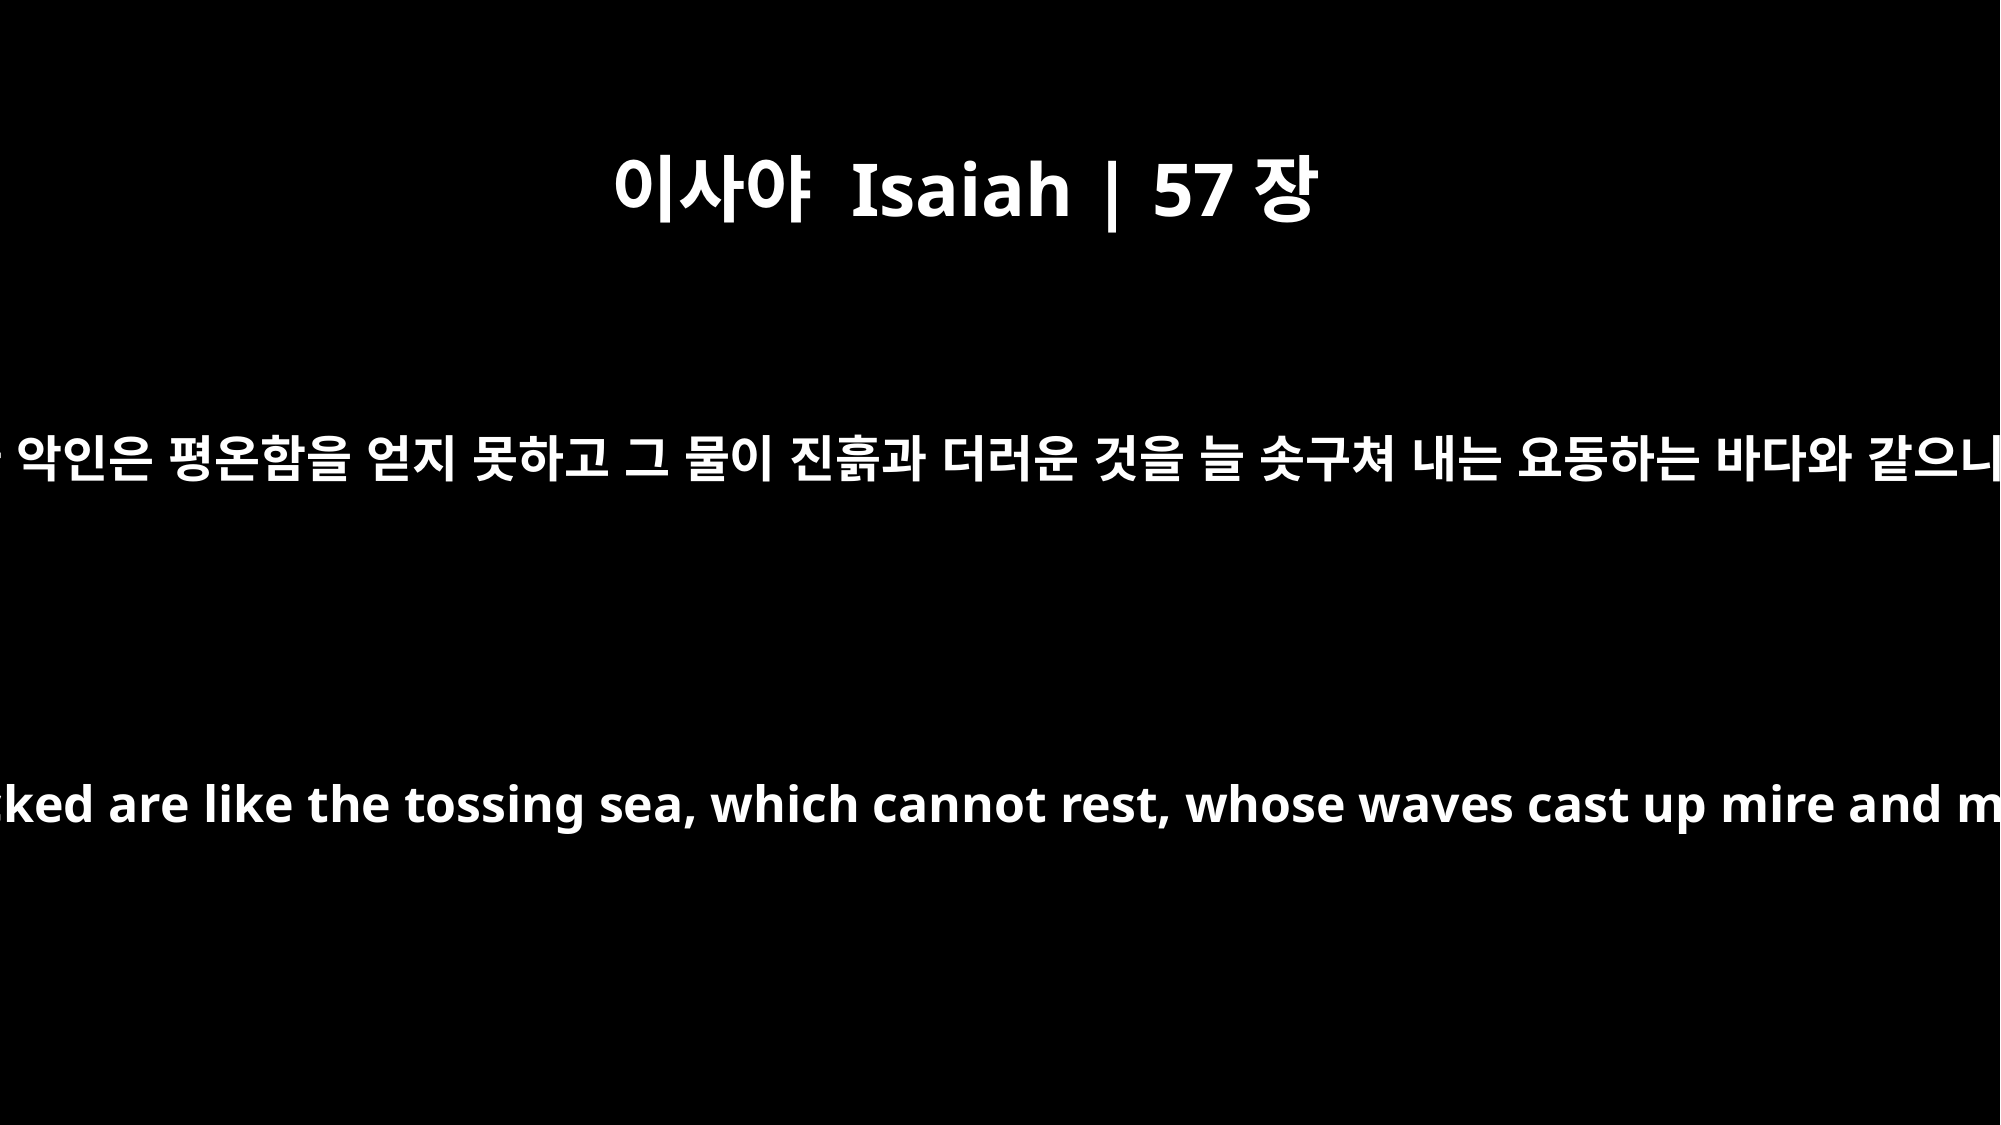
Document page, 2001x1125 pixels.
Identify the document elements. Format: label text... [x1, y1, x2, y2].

text_box 20 그러나 악인은 평온함을 얻지 못하고 그 물이 진흙과 더러운 것을 늘 솟구쳐 내는 요동하는 바다와 같으니라 [0, 359, 2000, 495]
text_box But the wicked are like the tossing sea, which cannot rest, whose waves cast up mire and mud. [0, 764, 2000, 840]
text_box 이사야 Isaiah | 57장 [596, 136, 1336, 239]
